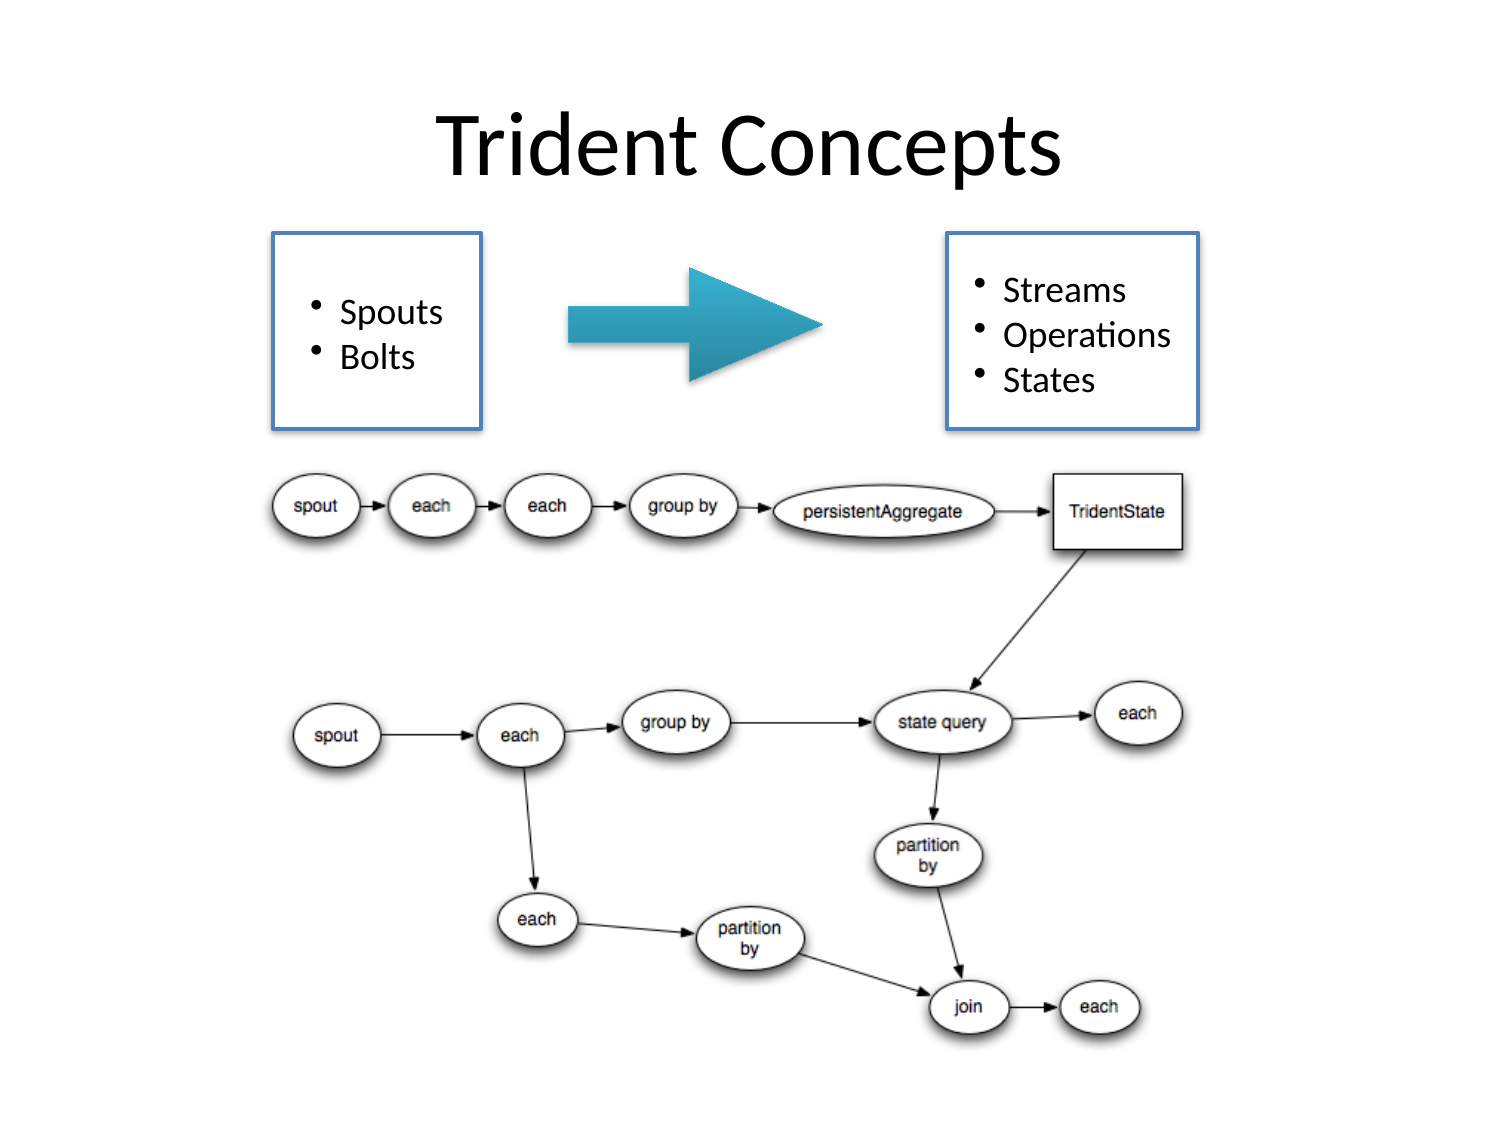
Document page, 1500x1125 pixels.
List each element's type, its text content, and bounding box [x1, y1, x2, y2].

text_box Spouts Bolts [302, 279, 452, 385]
title Trident Concepts [74, 44, 1426, 234]
text_box [568, 267, 823, 382]
text_box [946, 233, 1199, 426]
text_box [272, 233, 482, 426]
text_box Streams Operations States [965, 257, 1179, 408]
picture [249, 429, 1250, 1079]
